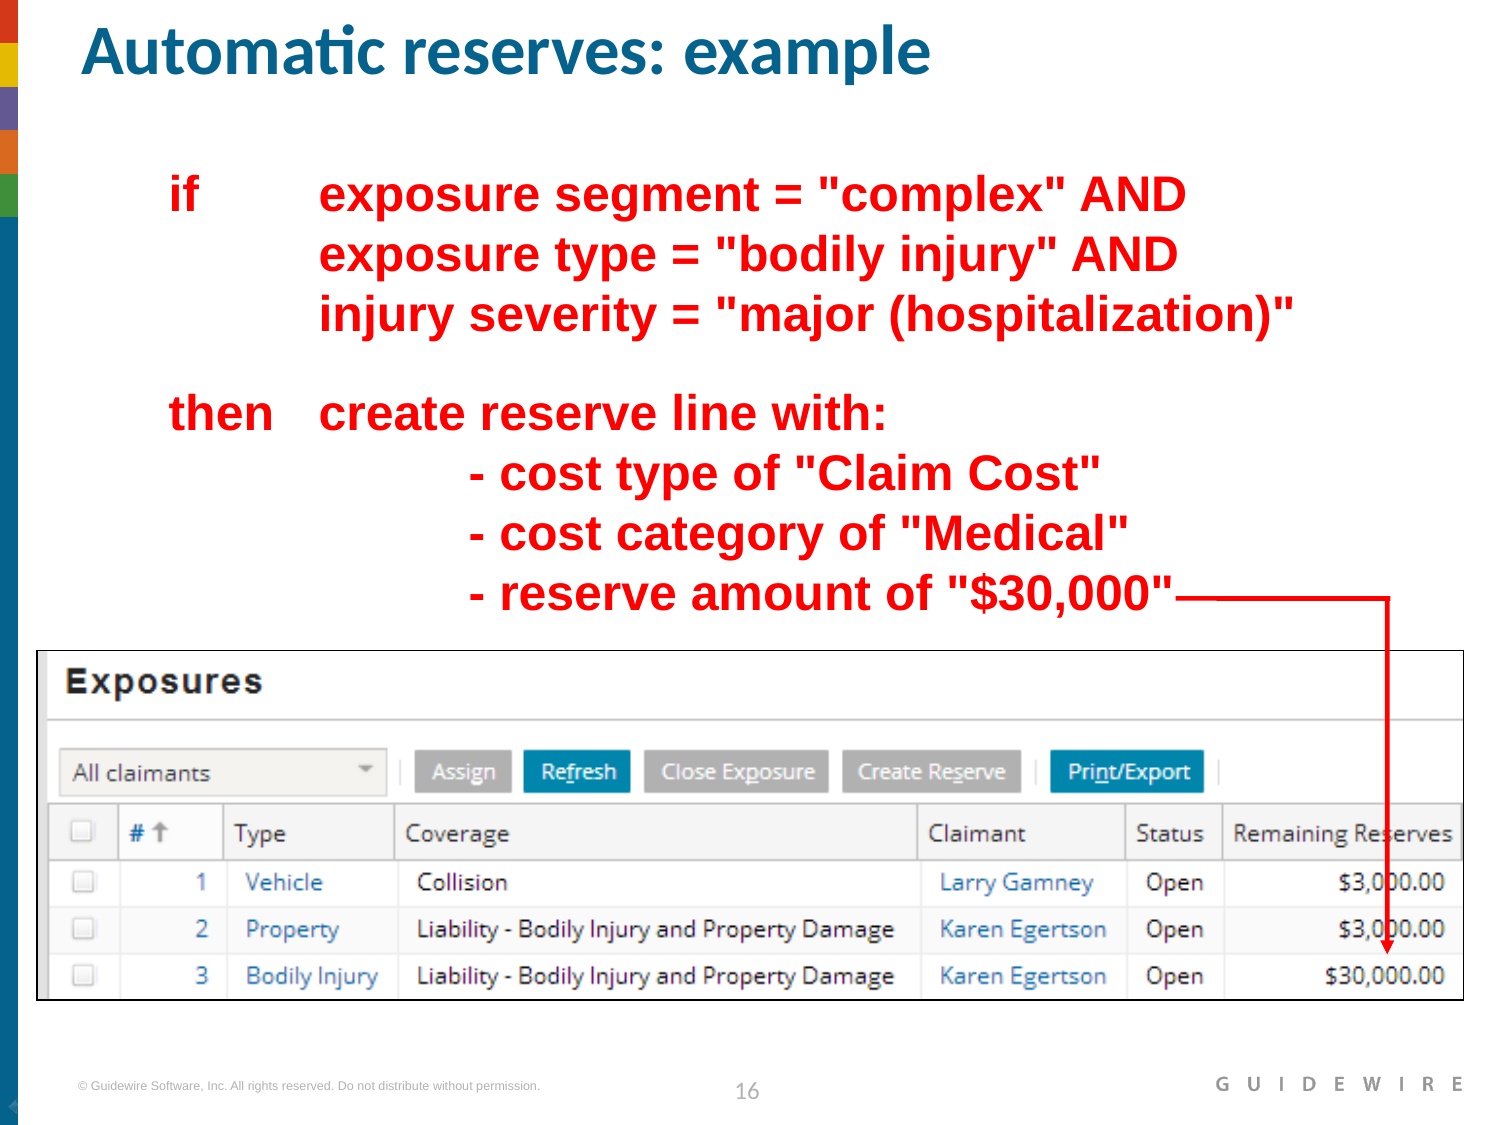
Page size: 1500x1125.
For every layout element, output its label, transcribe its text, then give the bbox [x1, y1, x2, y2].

picture [37, 651, 1463, 1000]
picture [10, 1101, 18, 1111]
picture [0, 0, 18, 216]
picture [1215, 1073, 1480, 1096]
title Automatic reserves: example [81, 19, 1446, 142]
text_box if exposure segment = "complex" AND exposure type = "bodily injury" AND injury severity = "major (hospitalization)" then create reserve line with: - cost type of "Claim Cost" - cost category of "Medical" - reserve amount of "$30,000" [168, 160, 1353, 621]
